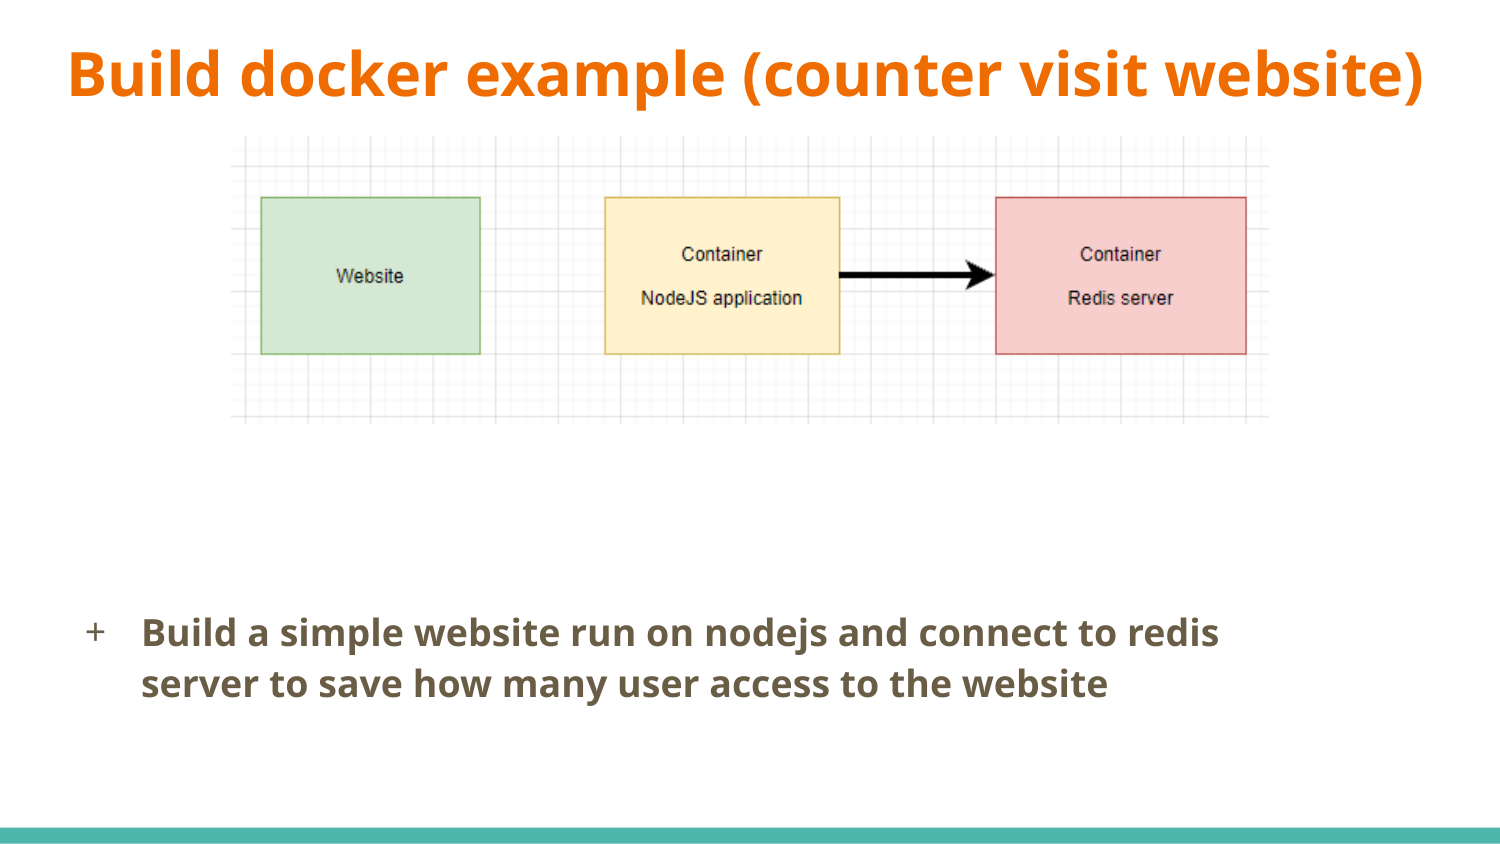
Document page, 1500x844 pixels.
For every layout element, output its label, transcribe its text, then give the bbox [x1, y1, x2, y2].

list Build a simple website run on nodejs and connect to redis server to save how many user access to the website [51, 586, 1316, 749]
title Build docker example (counter visit website) [51, 20, 1449, 137]
picture [230, 136, 1269, 424]
